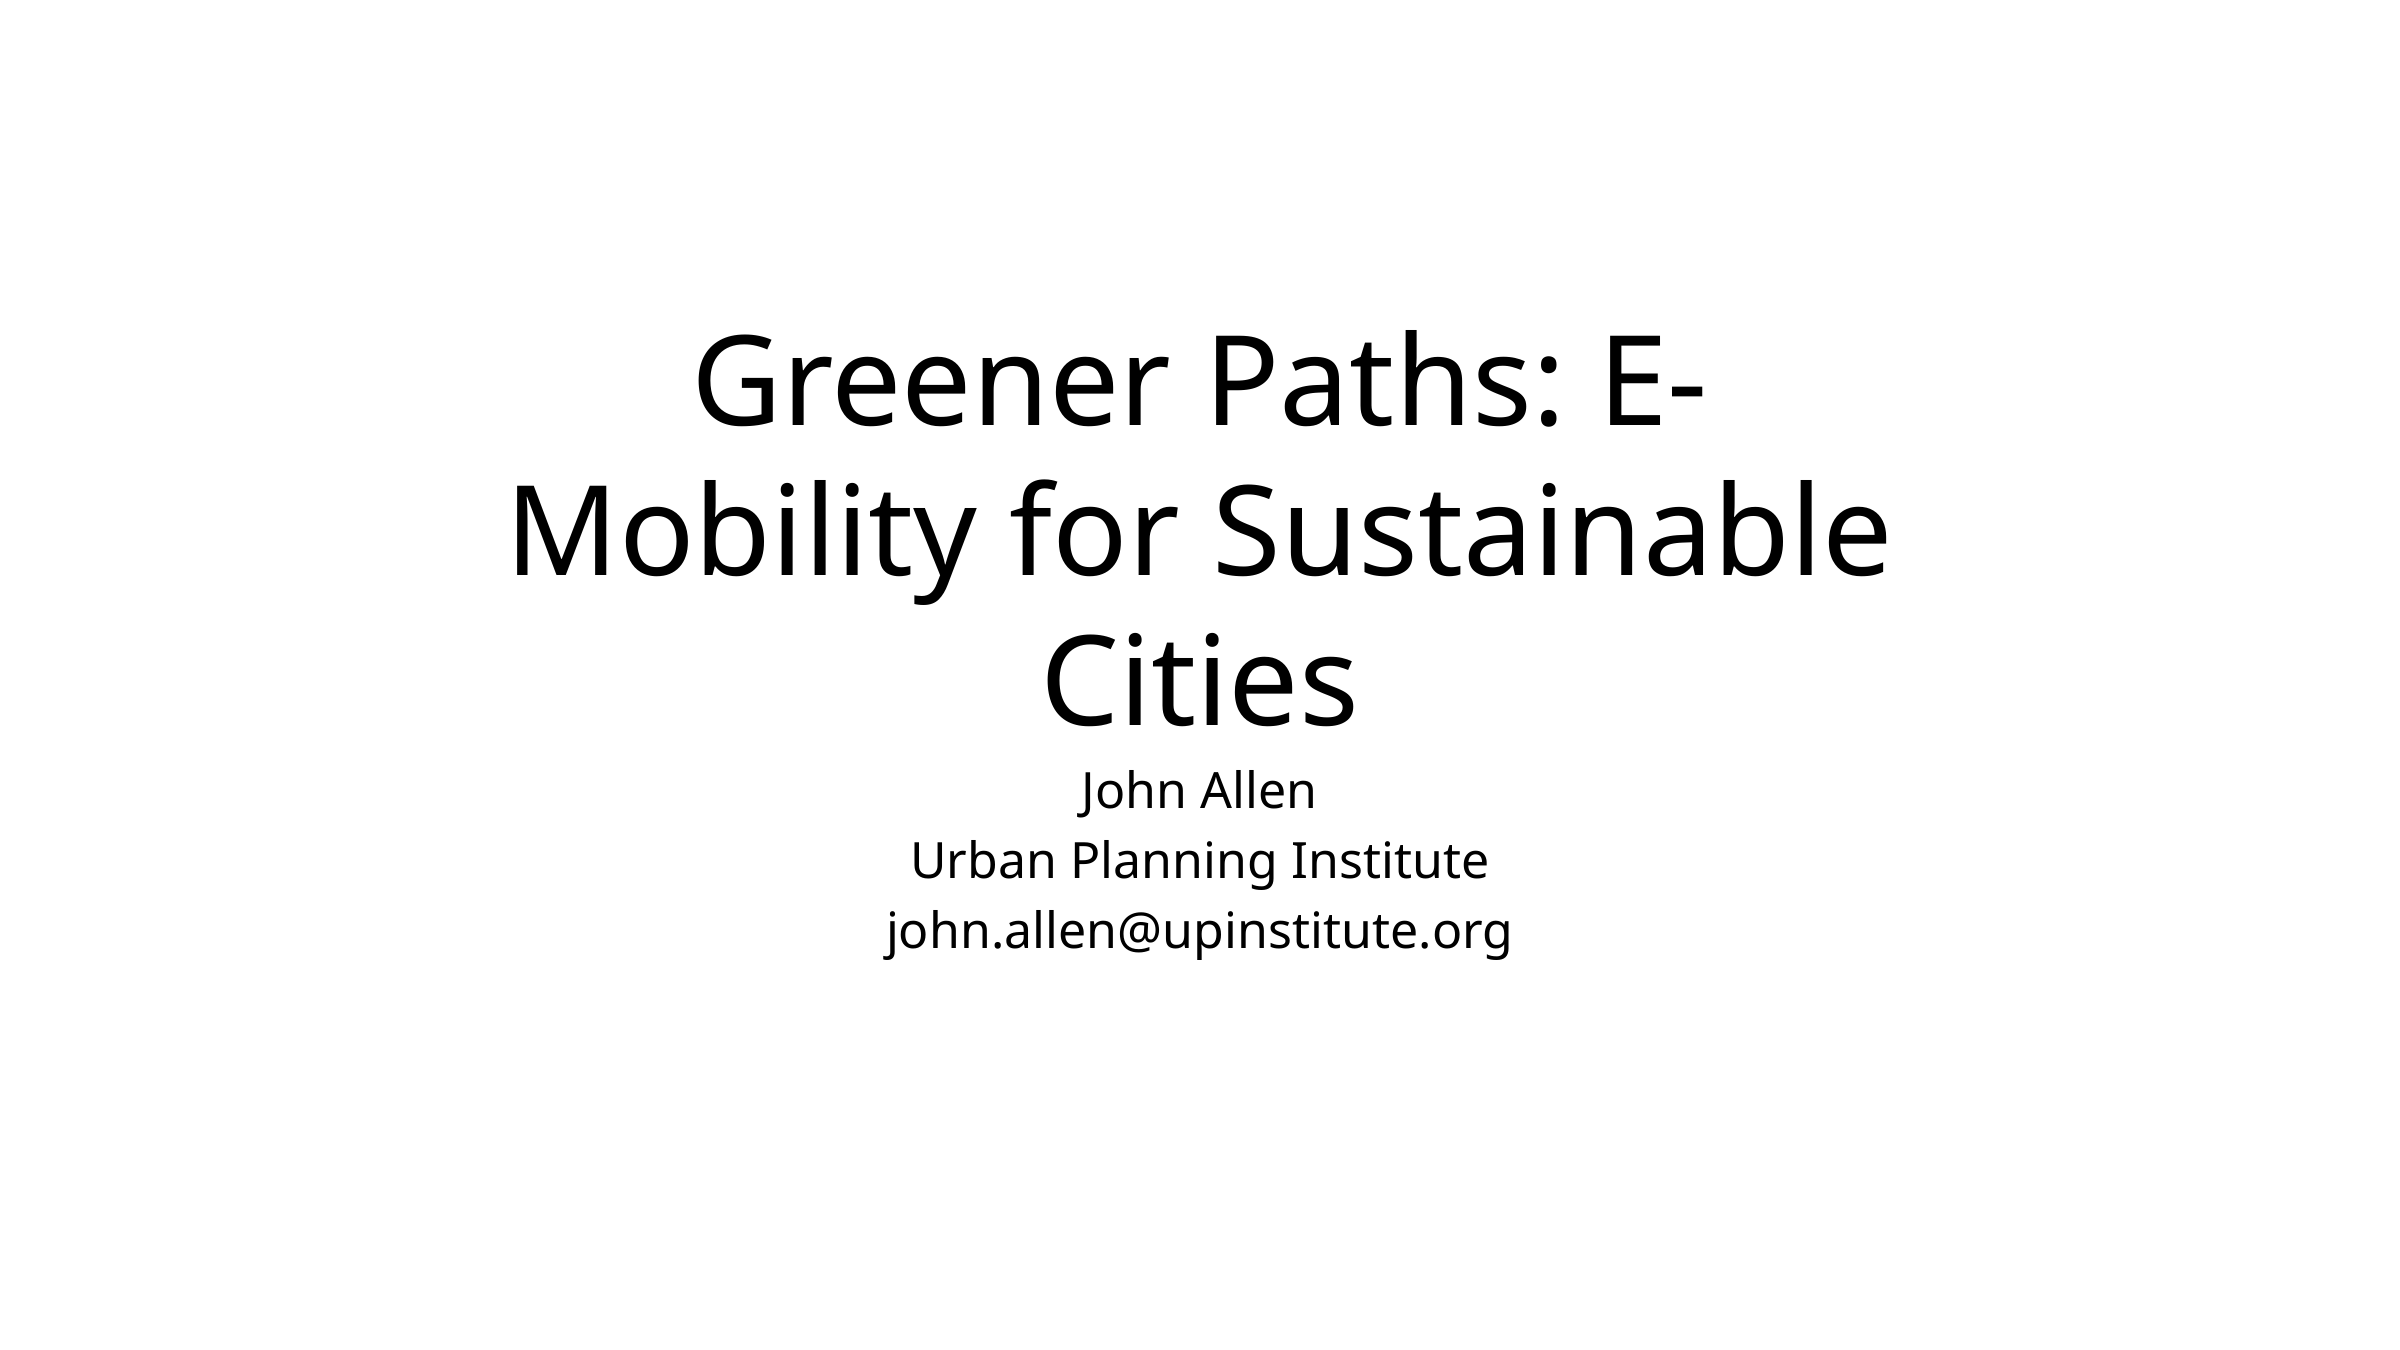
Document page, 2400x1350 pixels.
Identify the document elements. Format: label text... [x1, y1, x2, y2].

subtitle John Allen Urban Planning Institute john.allen@upinstitute.org [450, 750, 1950, 1023]
title Greener Paths: E-Mobility for Sustainable Cities [450, 329, 1950, 721]
